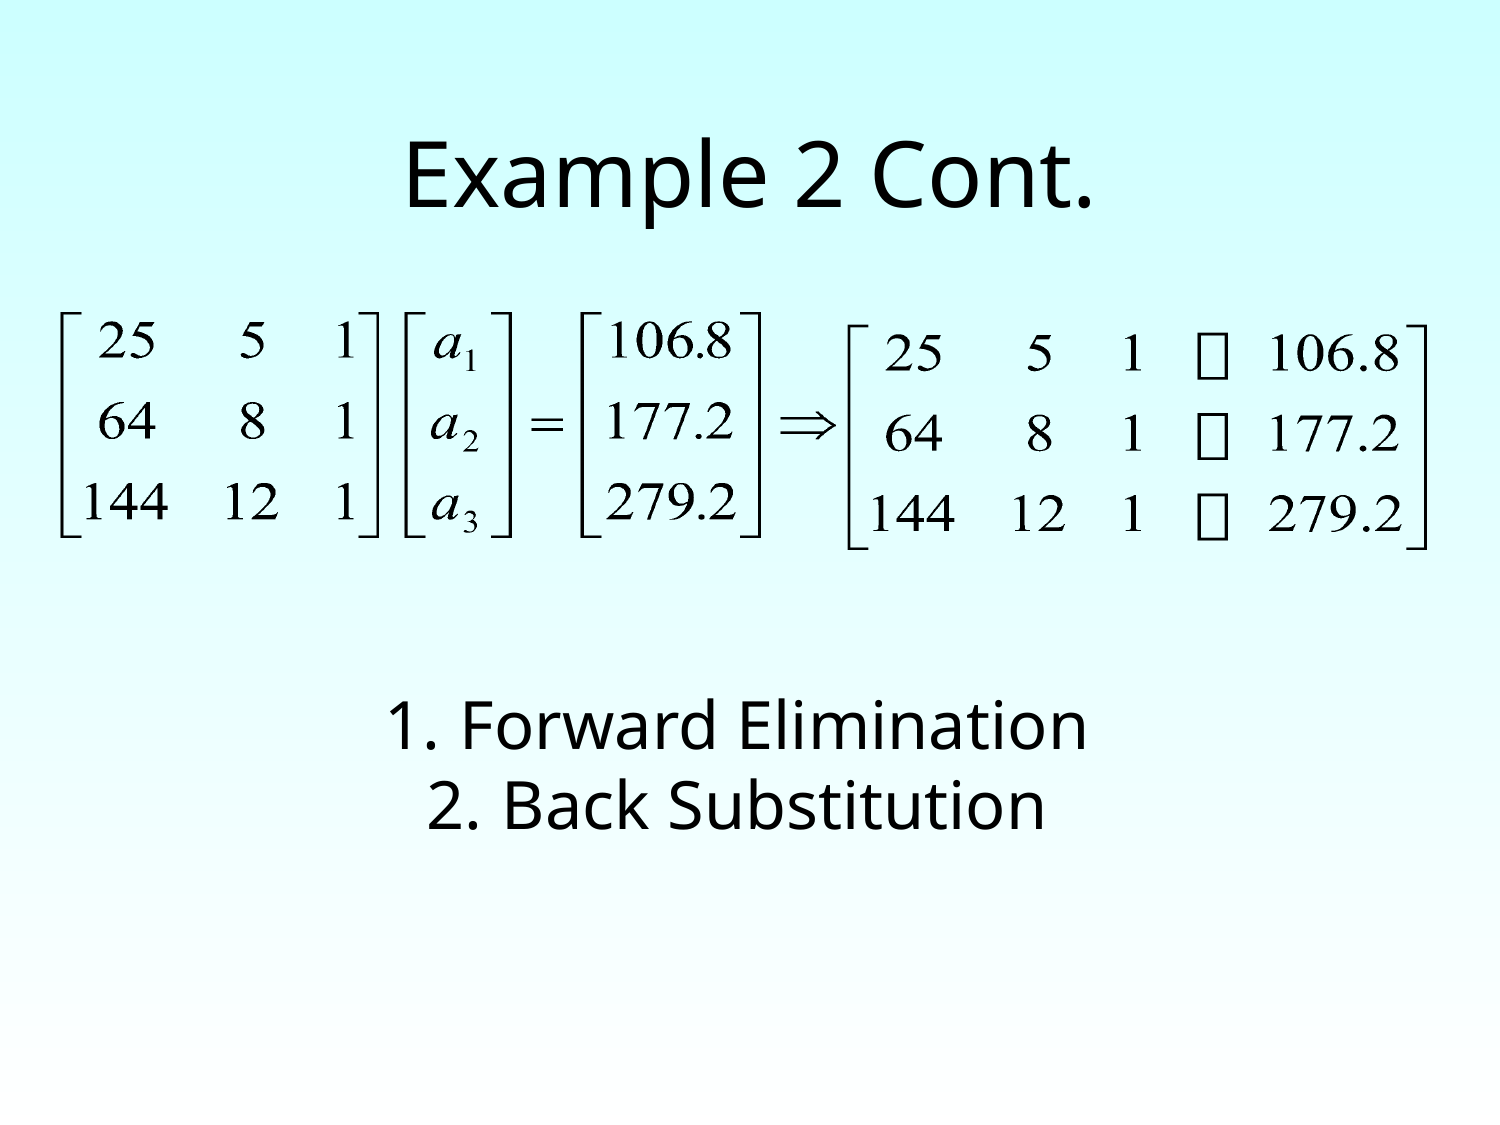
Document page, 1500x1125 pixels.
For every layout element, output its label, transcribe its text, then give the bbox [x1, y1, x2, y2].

title Example 2 Cont. [75, 112, 1425, 230]
picture [49, 299, 1439, 563]
text_box Forward Elimination Back Substitution [137, 674, 1338, 850]
